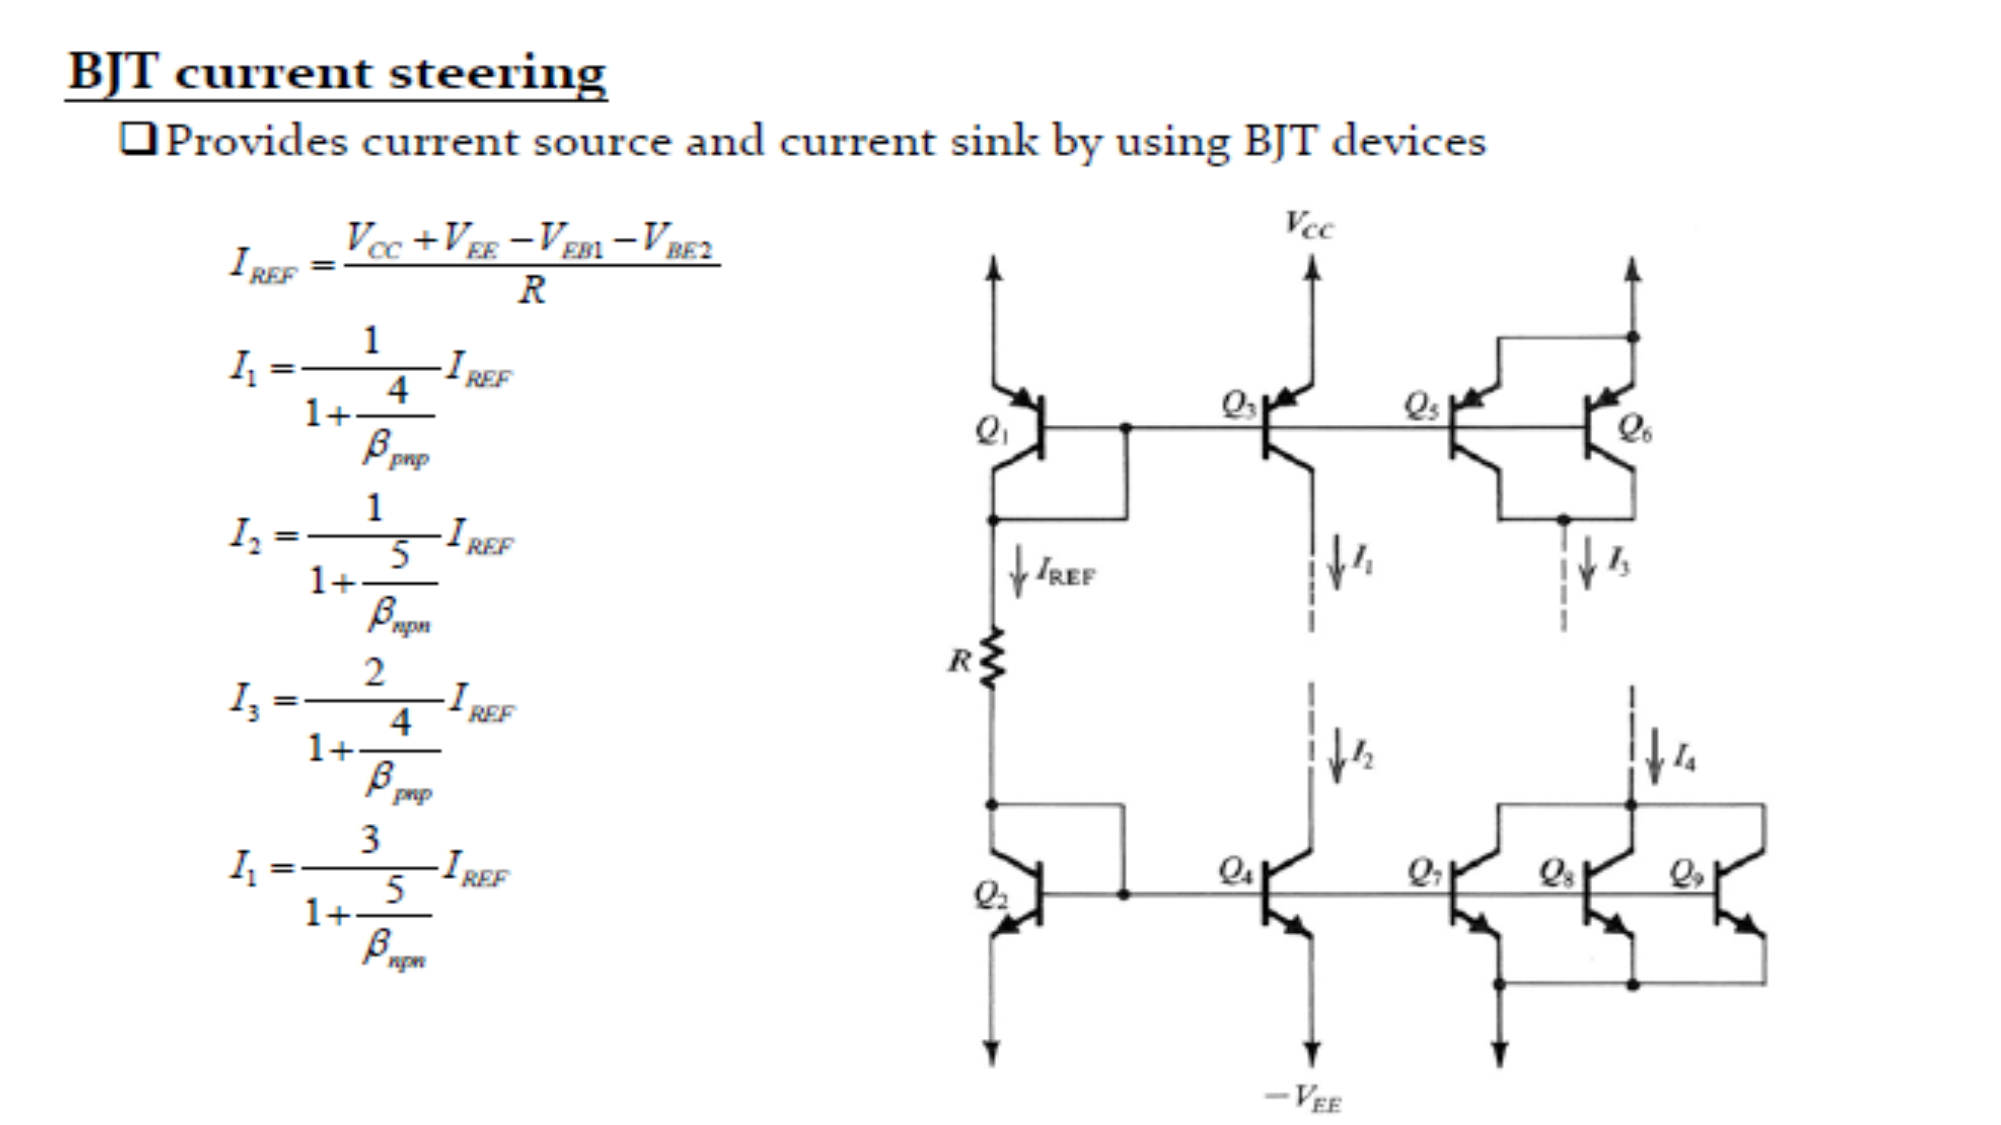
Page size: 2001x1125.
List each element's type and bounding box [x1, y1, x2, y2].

picture [44, 36, 1805, 1116]
